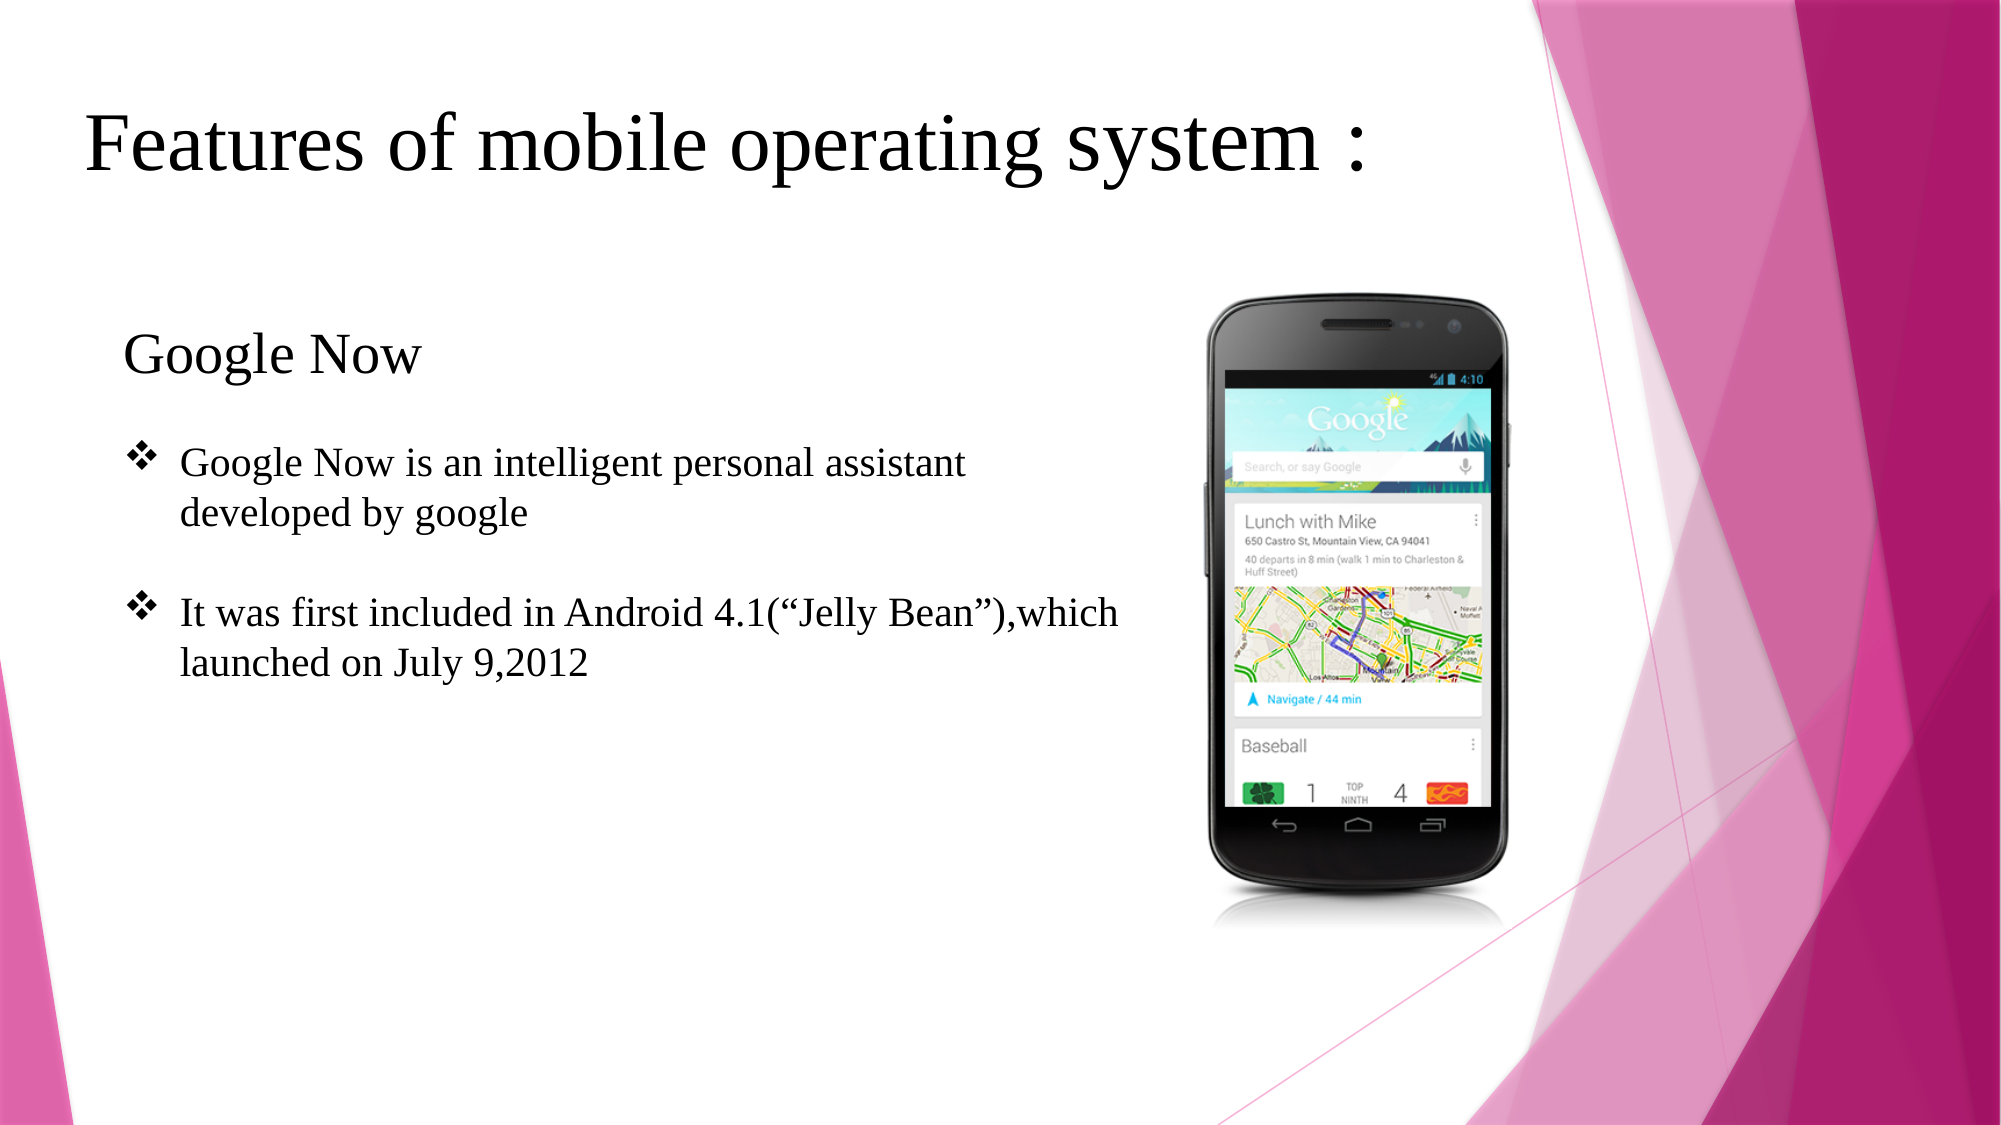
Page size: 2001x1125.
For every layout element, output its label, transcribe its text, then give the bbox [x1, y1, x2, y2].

title Features of mobile operating system : [69, 71, 1796, 232]
text_box Google Now Google Now is an intelligent personal assistant developed by google It was first included in Android 4.1(“Jelly Bean”),which launched on July 9,2012 [108, 307, 1162, 693]
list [1202, 290, 1512, 929]
